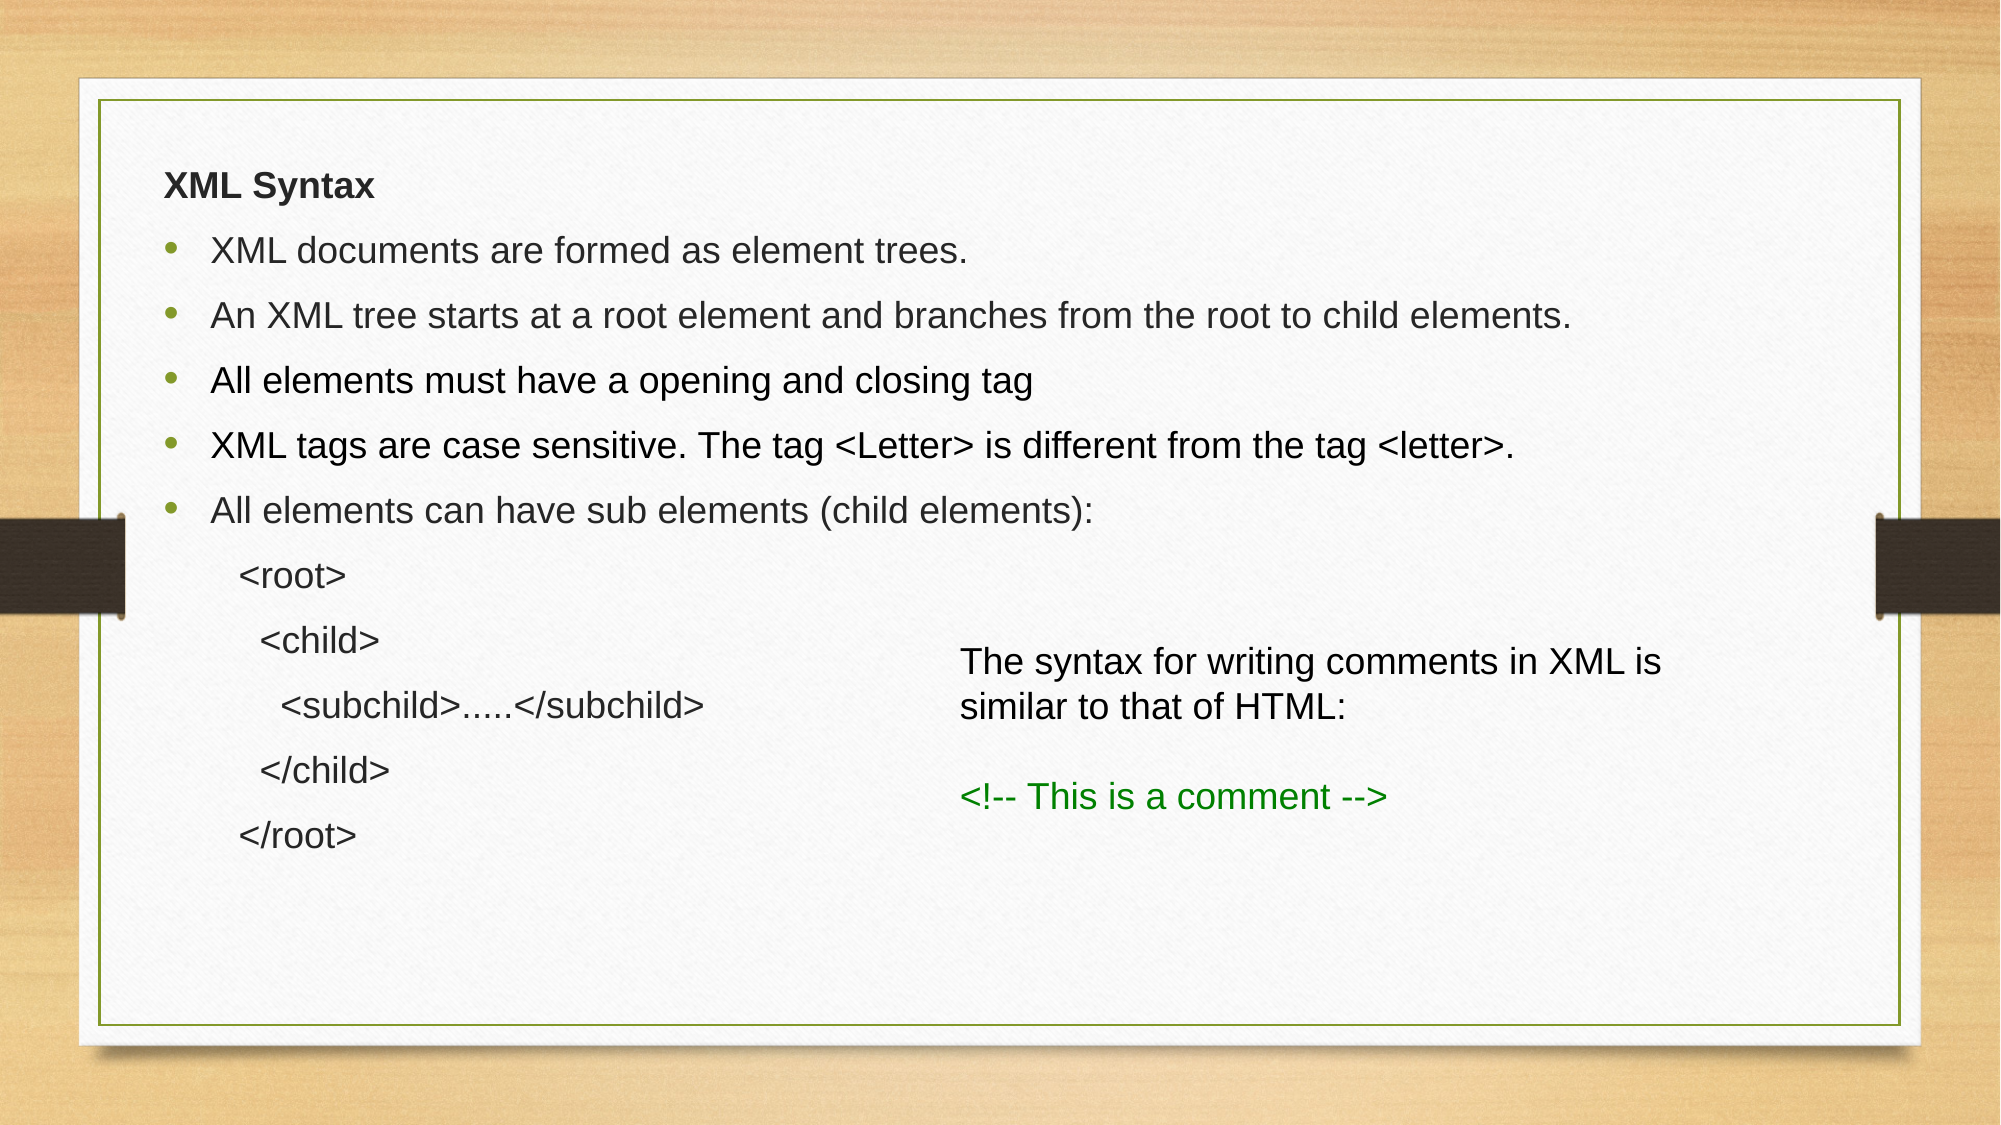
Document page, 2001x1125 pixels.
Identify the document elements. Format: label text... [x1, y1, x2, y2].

picture [0, 0, 2001, 1125]
text_box The syntax for writing comments in XML is similar to that of HTML: <!-- This is a comment --> [945, 629, 1702, 825]
list XML Syntax XML documents are formed as element trees. An XML tree starts at a root element and branches from the root to child elements. All elements must have a opening and closing tag XML tags are case sensitive. The tag <Letter> is different from the tag <letter>. All elements can have sub elements (child elements): <root> <child> <subchild>.....</subchild> </child> </root> [148, 153, 1742, 971]
